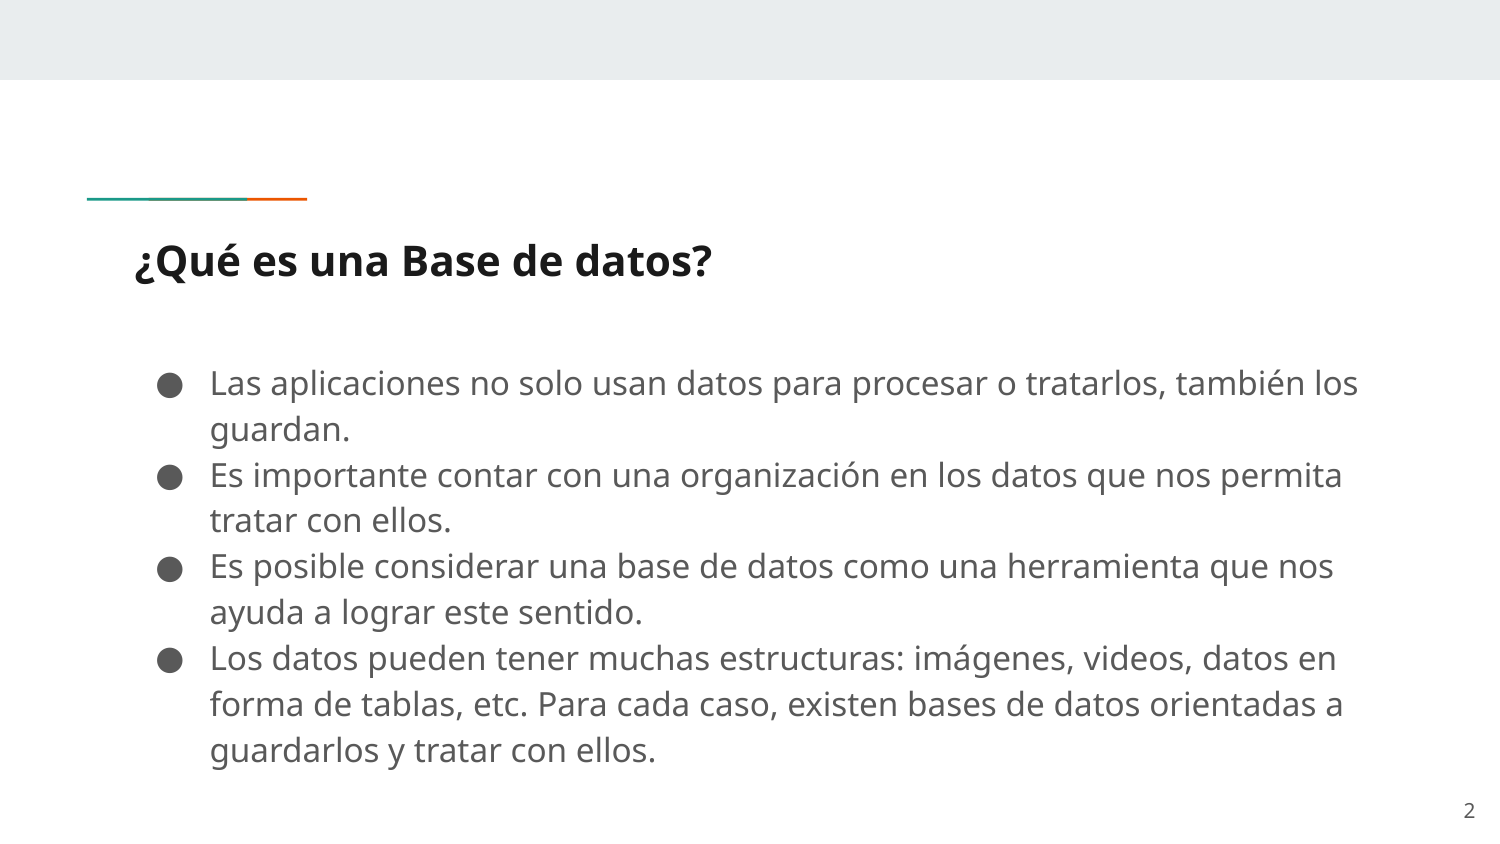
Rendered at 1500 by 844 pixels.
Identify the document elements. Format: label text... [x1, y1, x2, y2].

slide_number ‹#› [1400, 779, 1491, 844]
title ¿Qué es una Base de datos? [119, 216, 1381, 305]
list Las aplicaciones no solo usan datos para procesar o tratarlos, también los guardan. Es importante contar con una organización en los datos que nos permita tratar con ellos. Es posible considerar una base de datos como una herramienta que nos ayuda a lograr este sentido. Los datos pueden tener muchas estructuras: imágenes, videos, datos en forma de tablas, etc. Para cada caso, existen bases de datos orientadas a guardarlos y tratar con ellos. [119, 341, 1381, 712]
